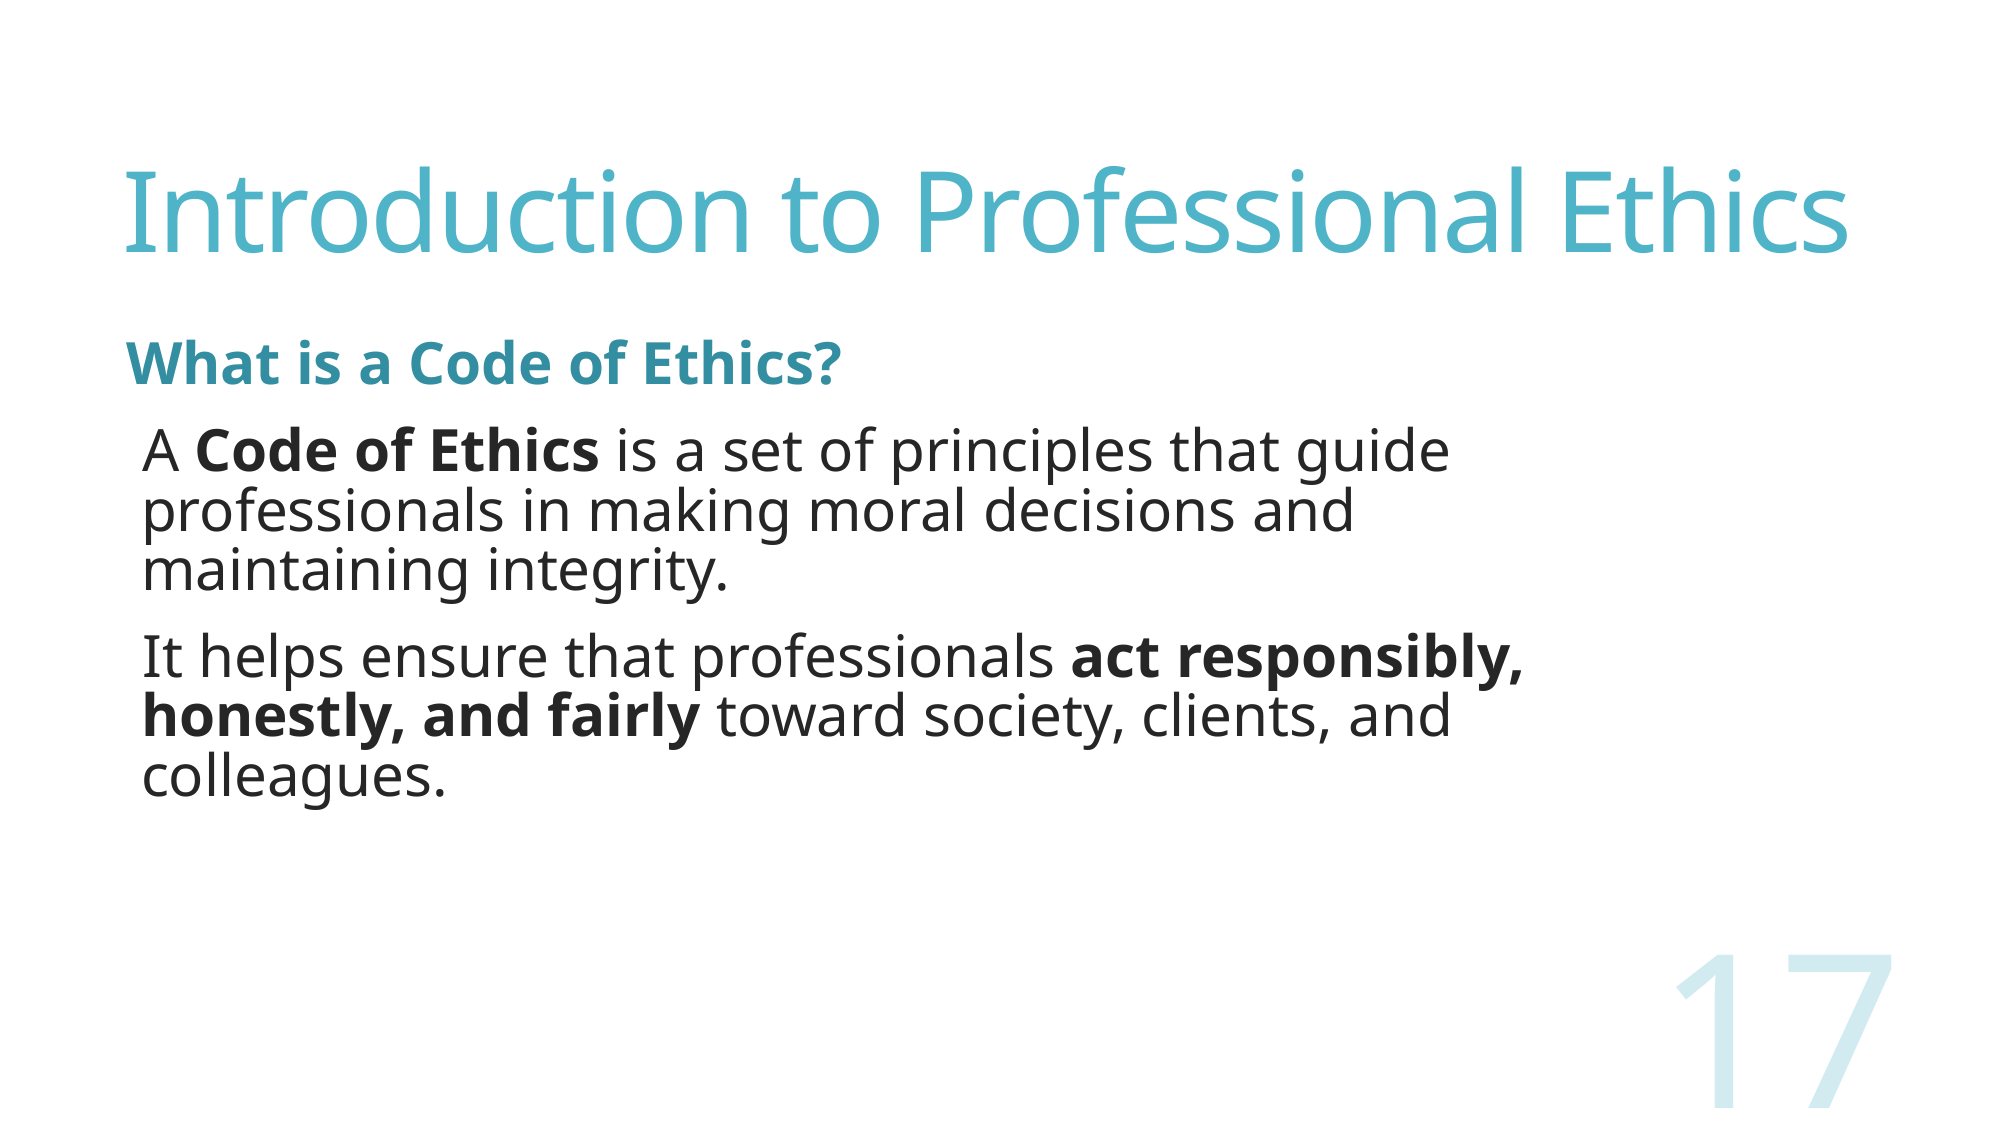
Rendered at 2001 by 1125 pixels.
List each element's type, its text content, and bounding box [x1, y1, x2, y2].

title Introduction to Professional Ethics [107, 81, 1875, 354]
list What is a Code of Ethics? A Code of Ethics is a set of principles that guide professionals in making moral decisions and maintaining integrity. It helps ensure that professionals act responsibly, honestly, and fairly toward society, clients, and colleagues. [111, 329, 1700, 948]
slide_number 17 [1437, 963, 1918, 1125]
